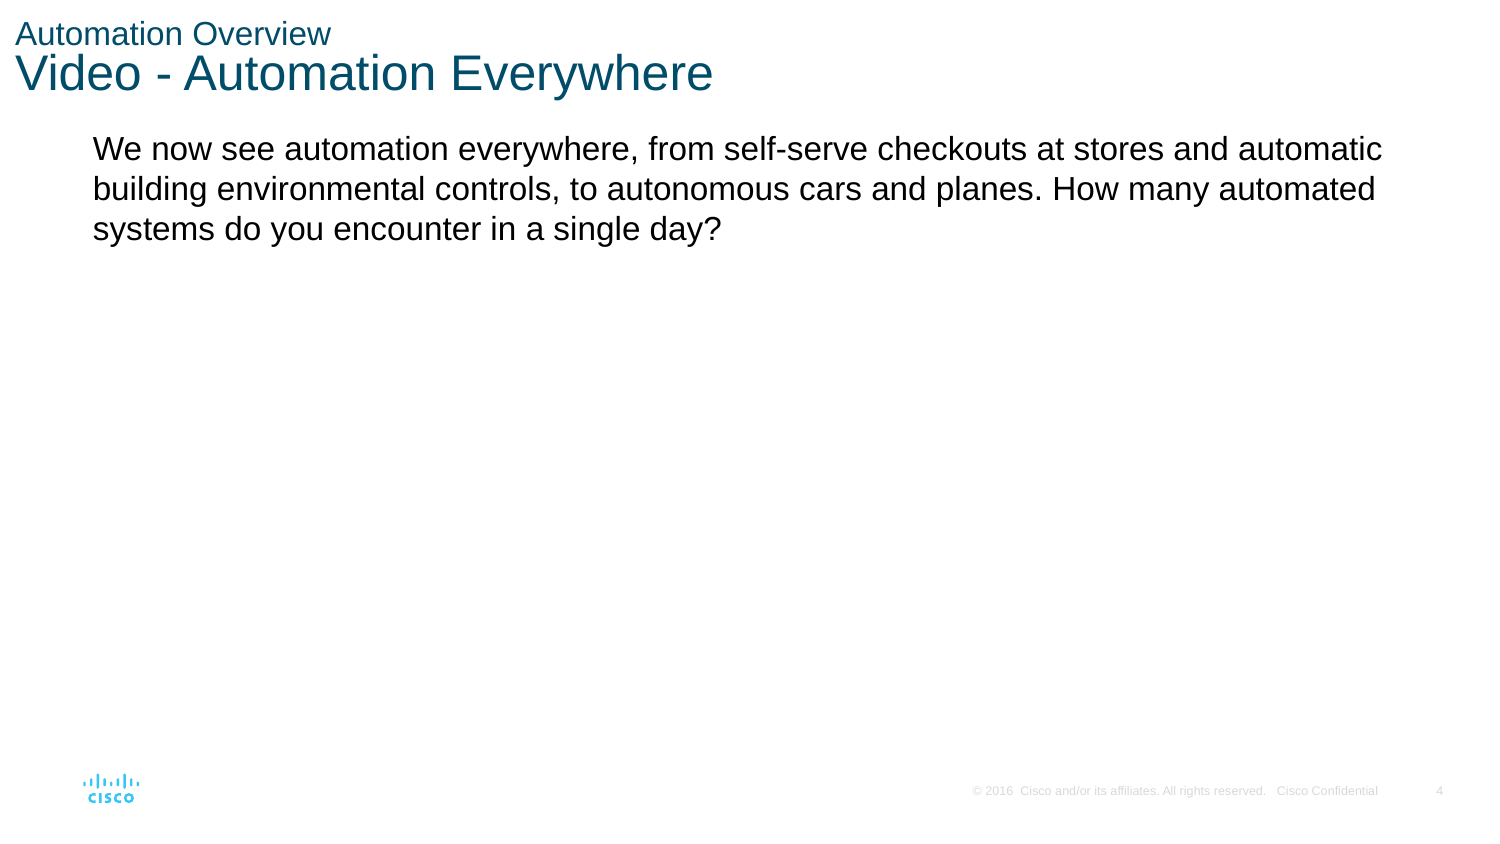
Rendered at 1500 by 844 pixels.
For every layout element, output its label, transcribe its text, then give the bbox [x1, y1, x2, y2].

list We now see automation everywhere, from self-serve checkouts at stores and automatic building environmental controls, to autonomous cars and planes. How many automated systems do you encounter in a single day? [77, 120, 1437, 726]
title Automation Overview Video - Automation Everywhere [0, 0, 1369, 121]
